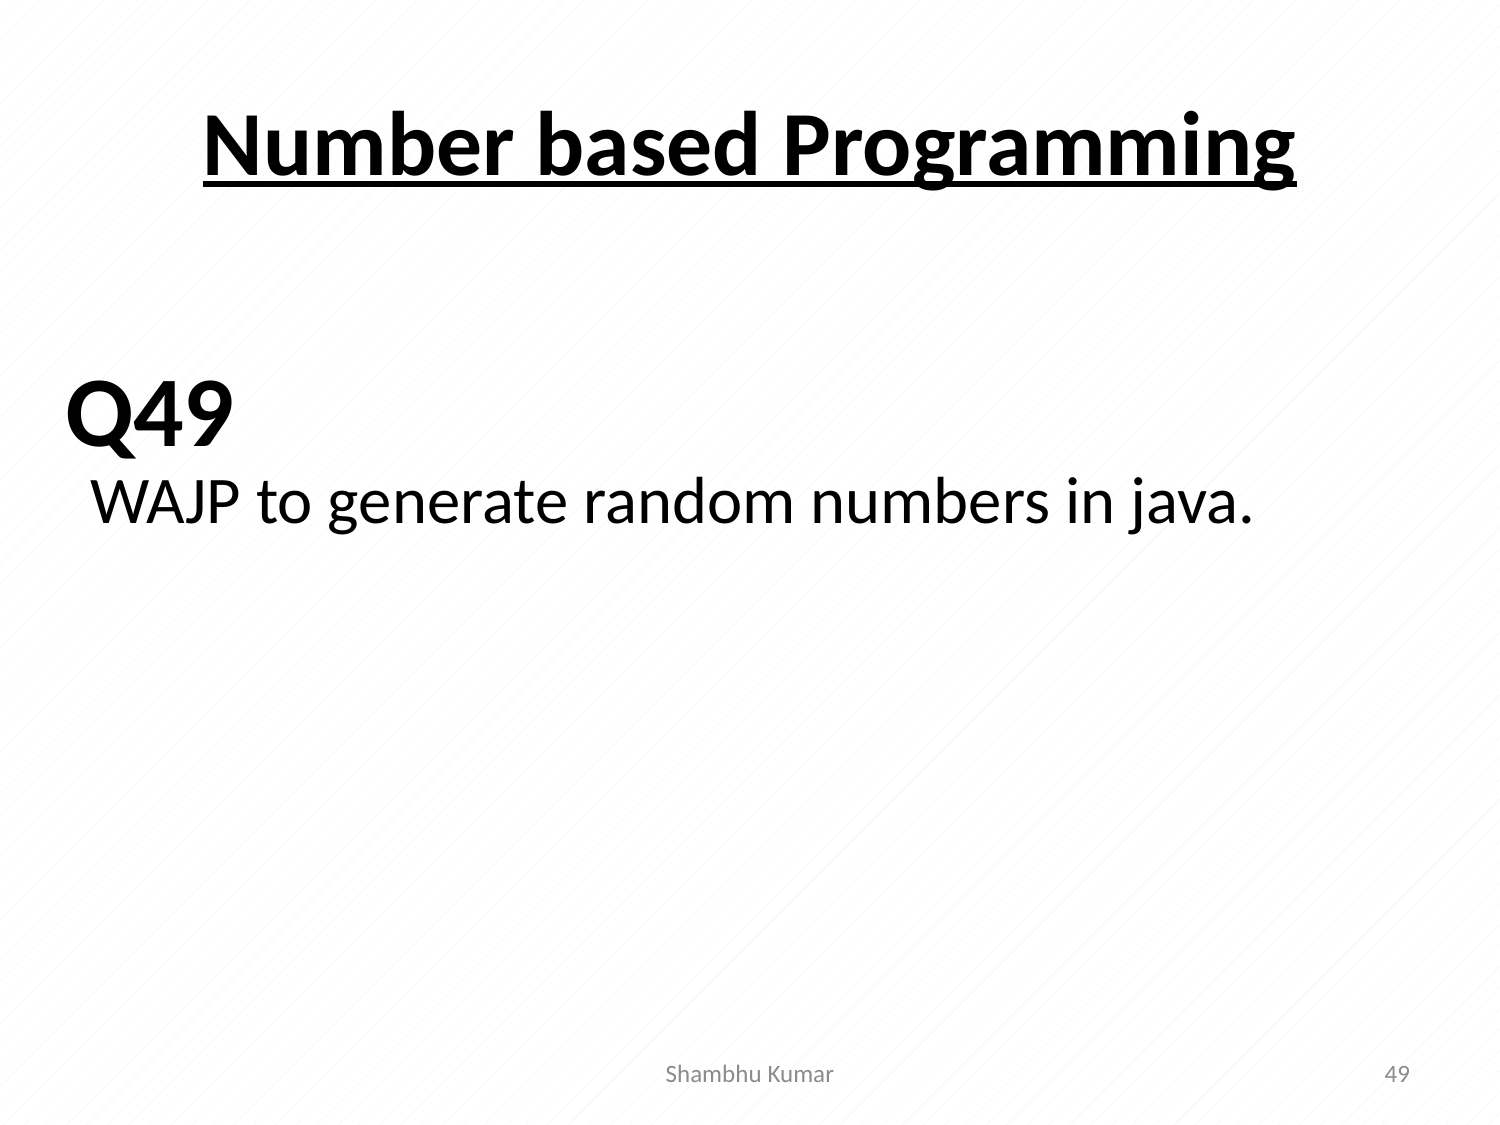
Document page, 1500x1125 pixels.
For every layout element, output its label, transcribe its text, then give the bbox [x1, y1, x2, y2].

list WAJP to generate random numbers in java. [75, 262, 1425, 1005]
footer Shambhu Kumar [512, 1042, 988, 1103]
text_box Q49 [37, 337, 250, 475]
slide_number 49 [1074, 1042, 1425, 1103]
title Number based Programming [75, 45, 1425, 233]
